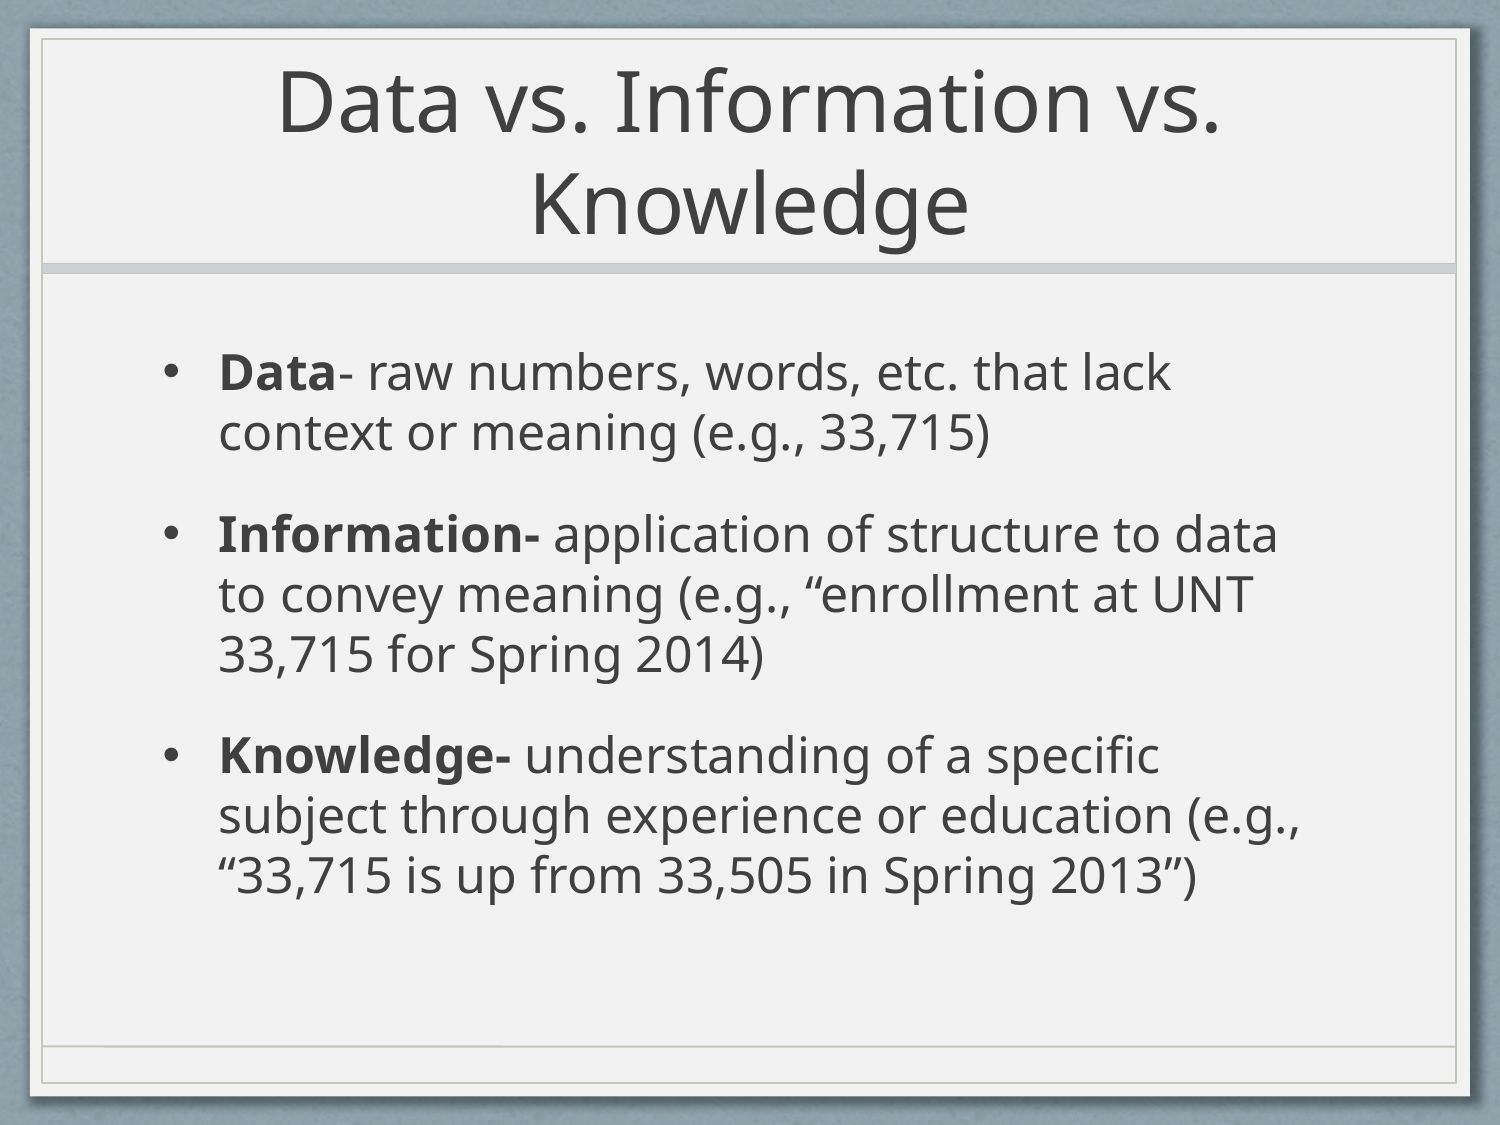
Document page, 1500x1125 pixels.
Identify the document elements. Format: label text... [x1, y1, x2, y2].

title Data vs. Information vs. Knowledge [147, 40, 1353, 260]
list Data- raw numbers, words, etc. that lack context or meaning (e.g., 33,715) Information- application of structure to data to convey meaning (e.g., “enrollment at UNT 33,715 for Spring 2014) Knowledge- understanding of a specific subject through experience or education (e.g., “33,715 is up from 33,505 in Spring 2013”) [147, 332, 1353, 995]
